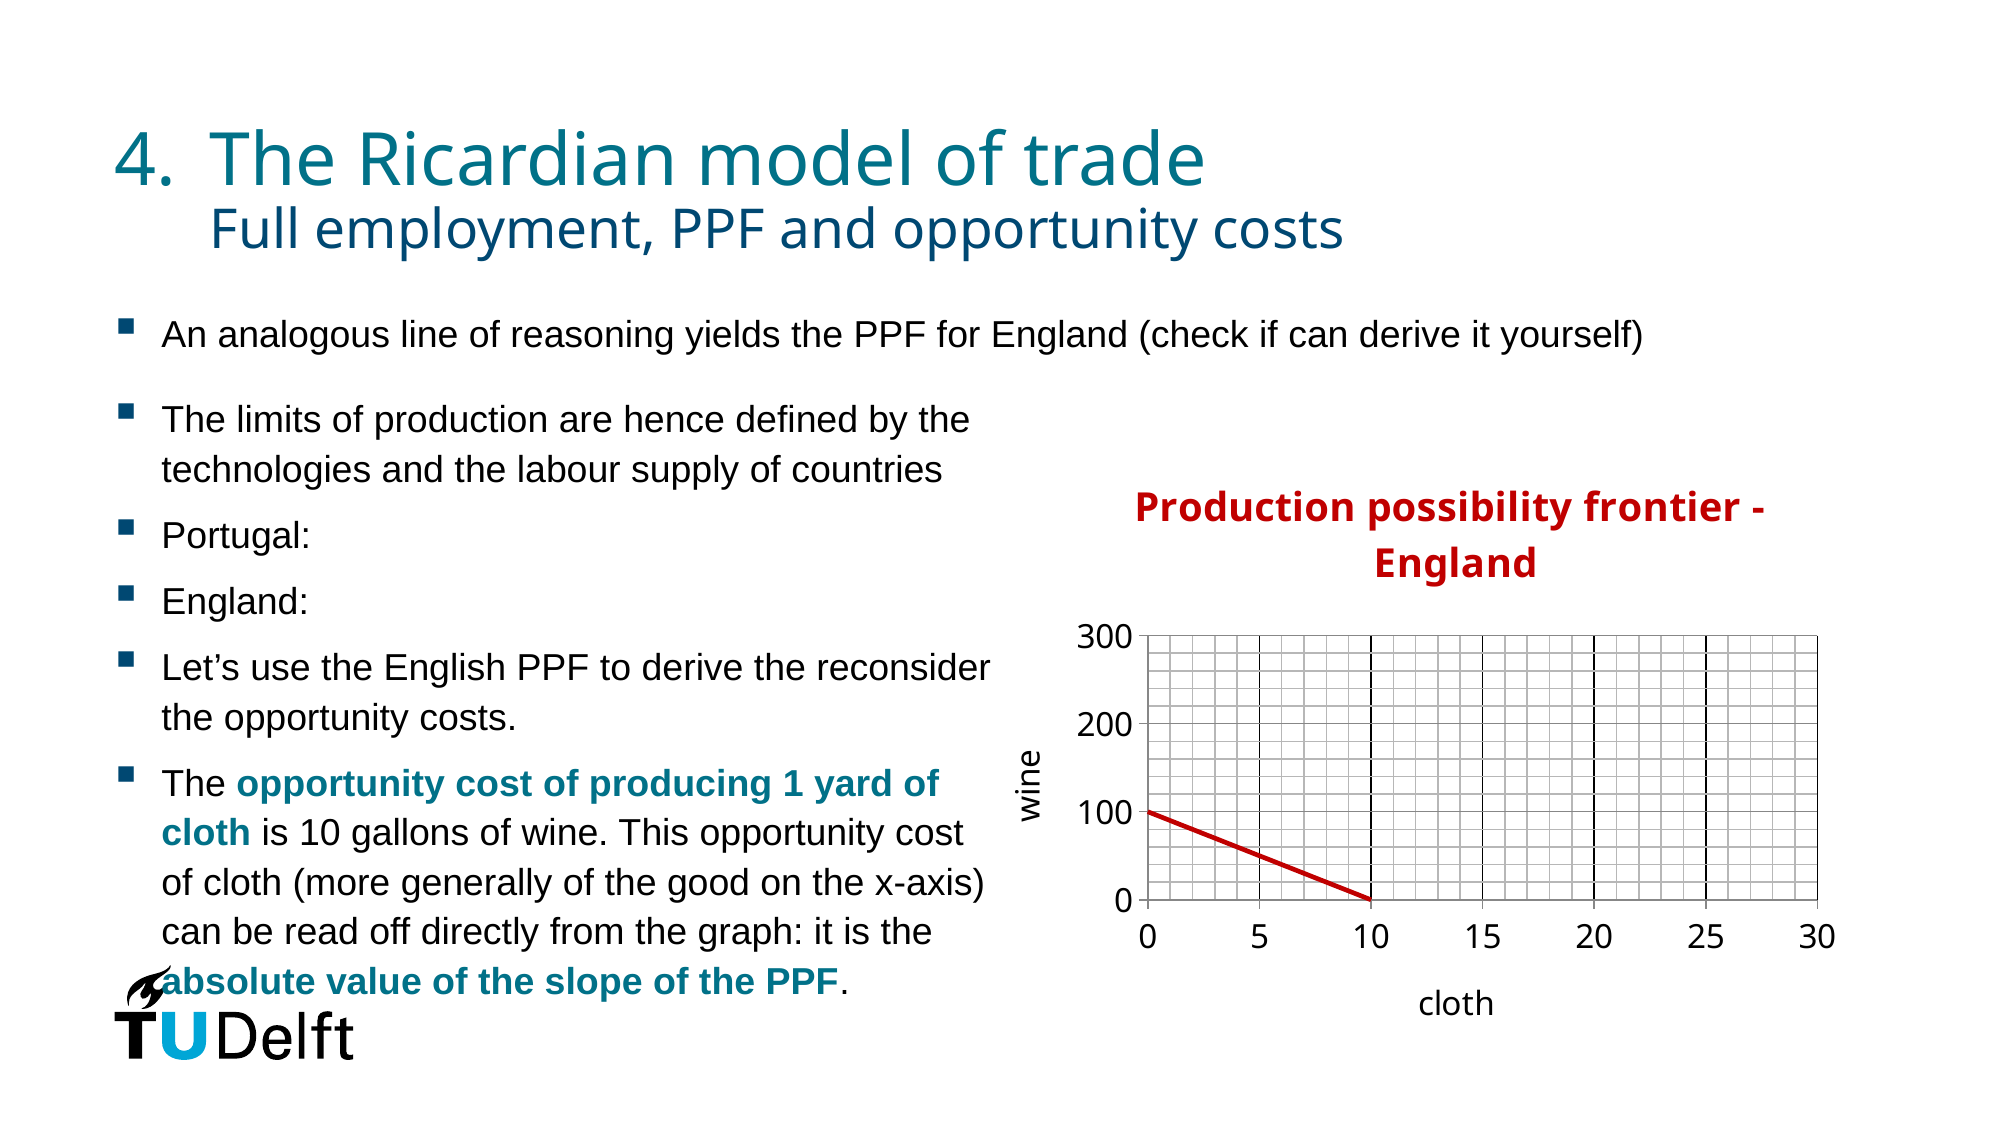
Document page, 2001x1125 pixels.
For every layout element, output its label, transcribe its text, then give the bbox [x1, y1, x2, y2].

title 4. The Ricardian model of trade Full employment, PPF and opportunity costs [114, 121, 1883, 262]
list An analogous line of reasoning yields the PPF for England (check if can derive it yourself) [114, 305, 1824, 392]
chart [968, 444, 1855, 1060]
text_box [84, 251, 1469, 998]
